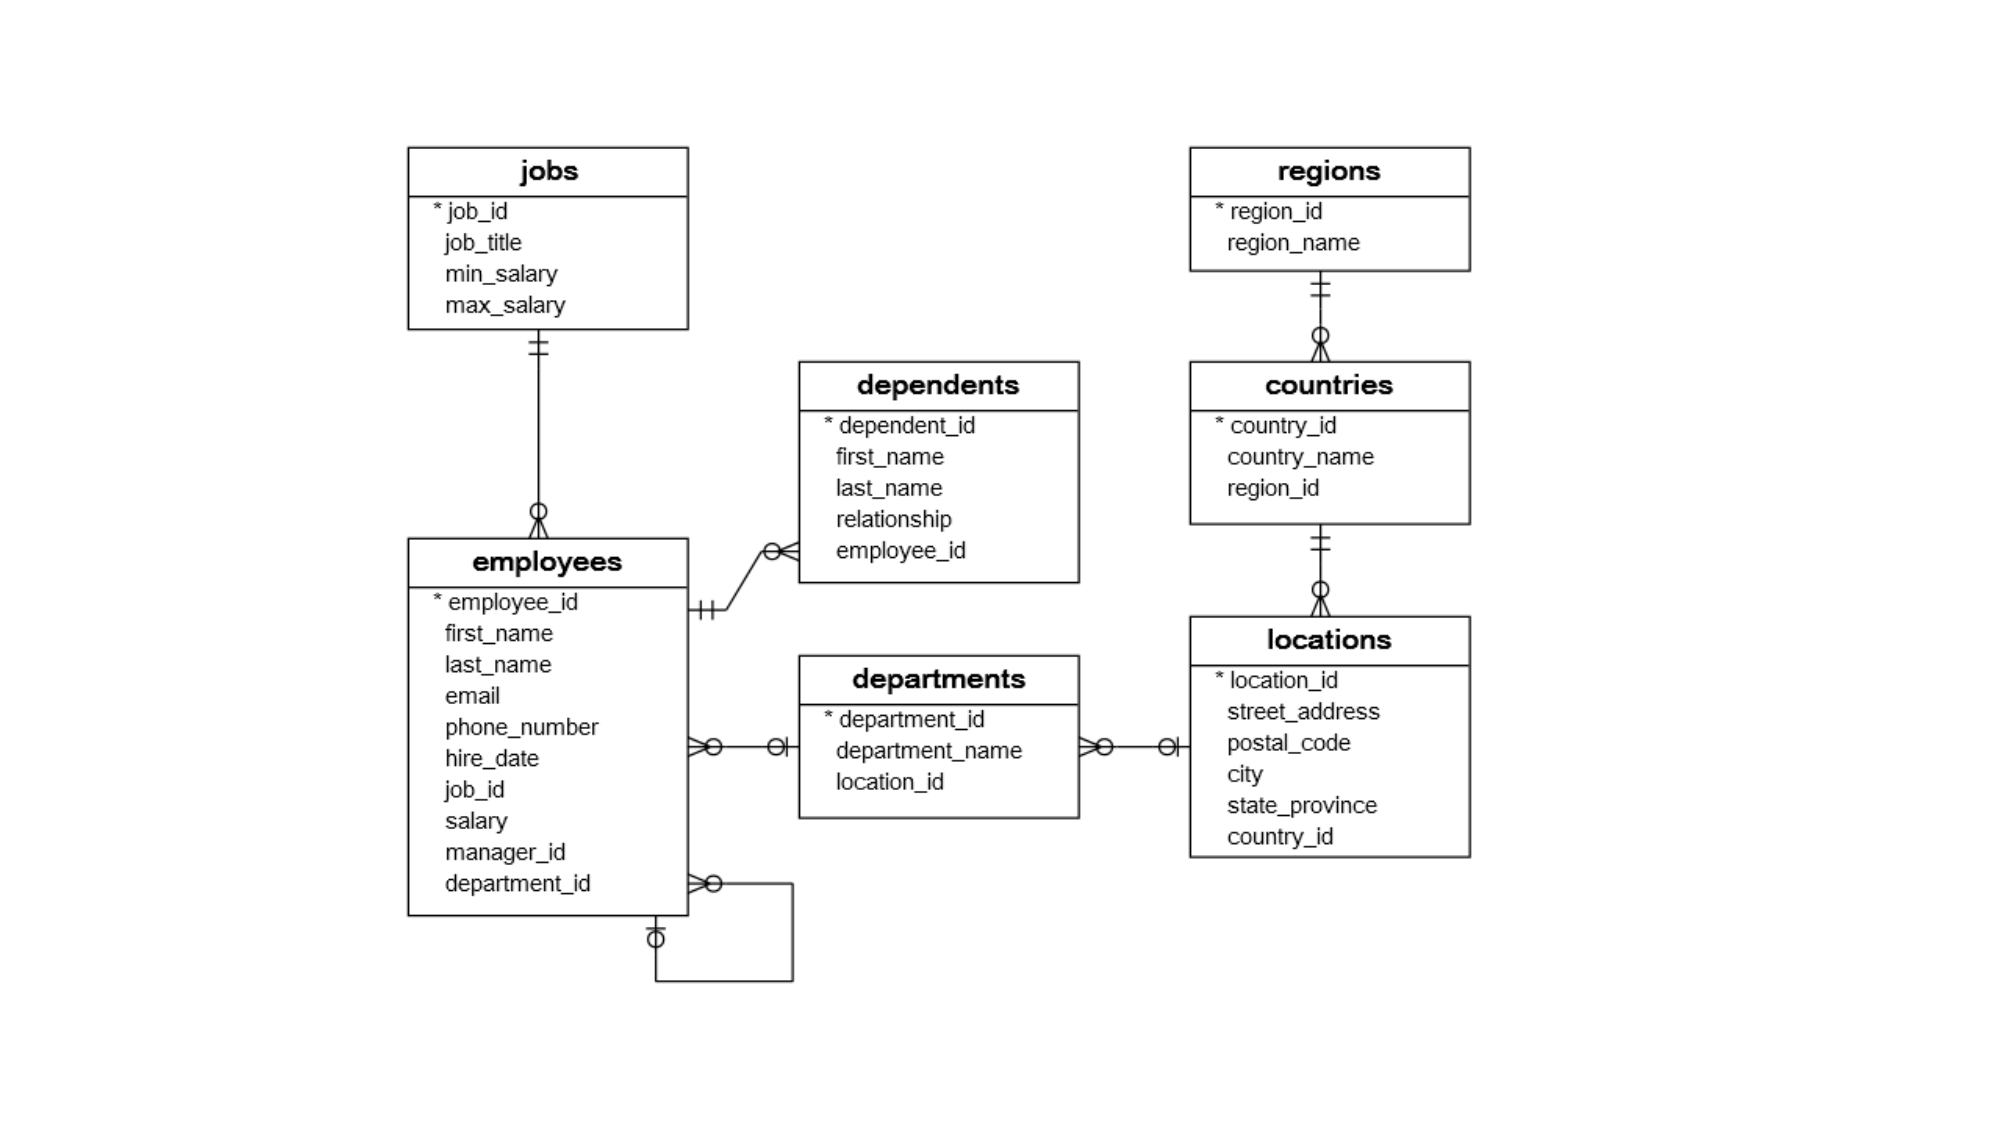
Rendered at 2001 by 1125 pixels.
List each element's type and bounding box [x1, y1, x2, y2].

picture [394, 124, 1495, 1001]
